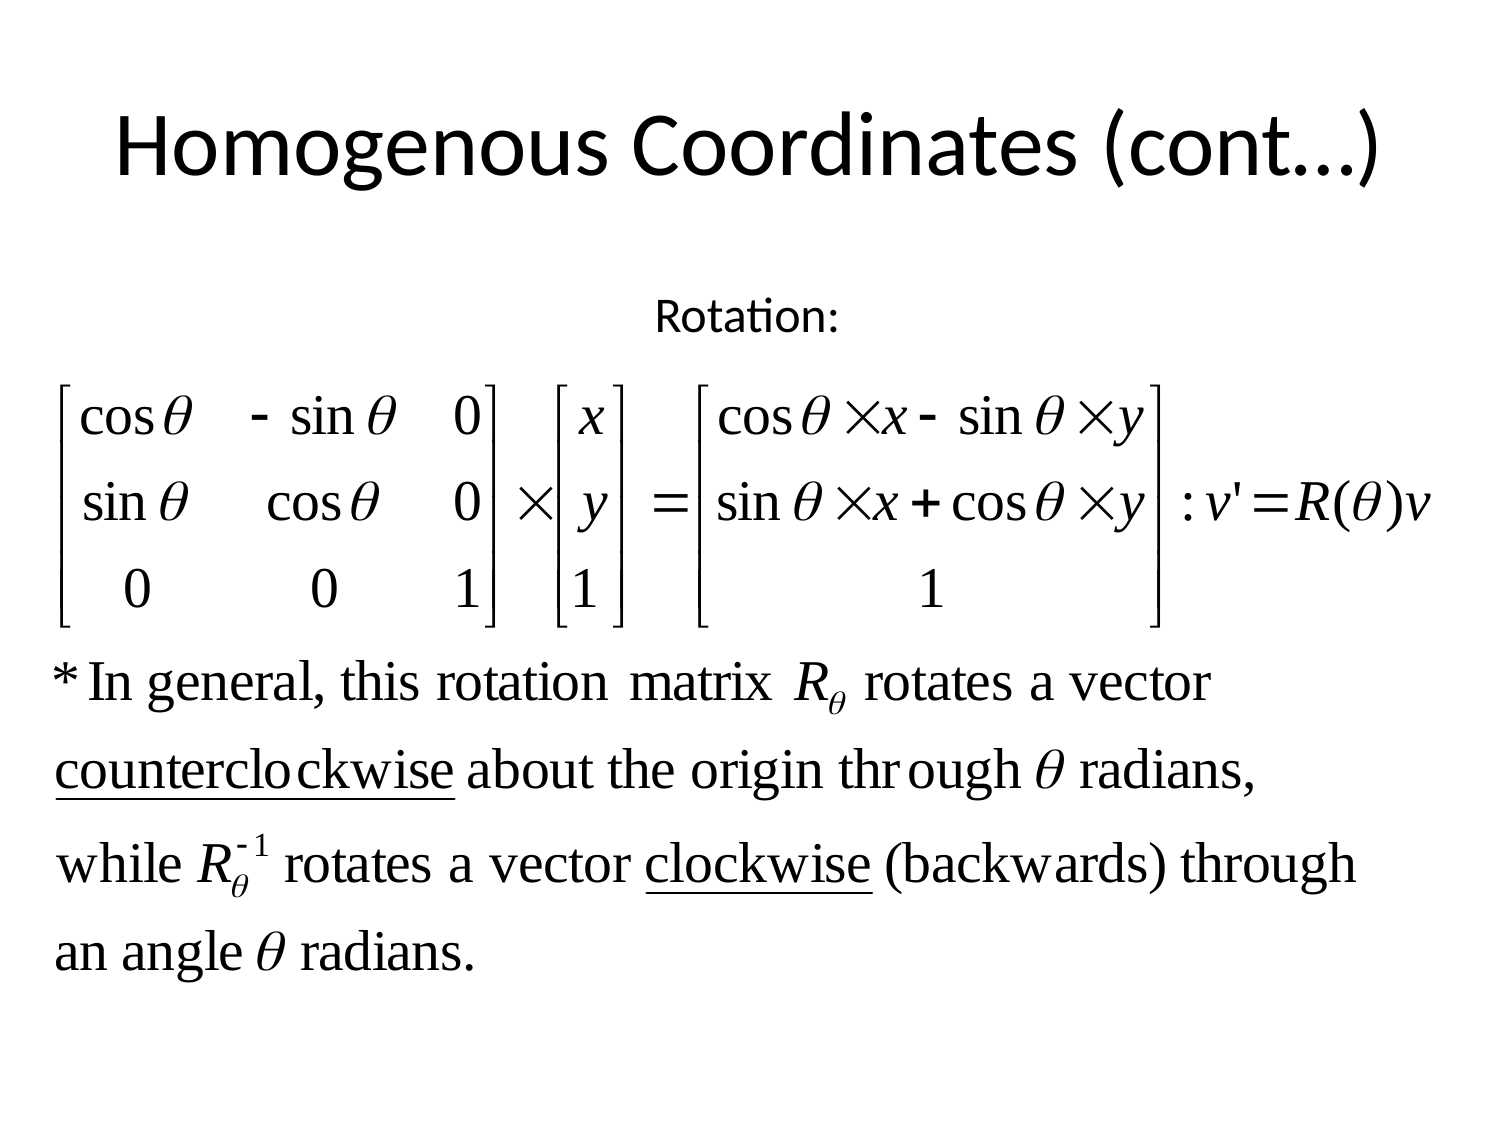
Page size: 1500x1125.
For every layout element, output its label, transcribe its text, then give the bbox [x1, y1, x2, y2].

title Homogenous Coordinates (cont…) [75, 45, 1425, 233]
text_box Rotation: [639, 274, 856, 350]
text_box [46, 374, 1443, 996]
